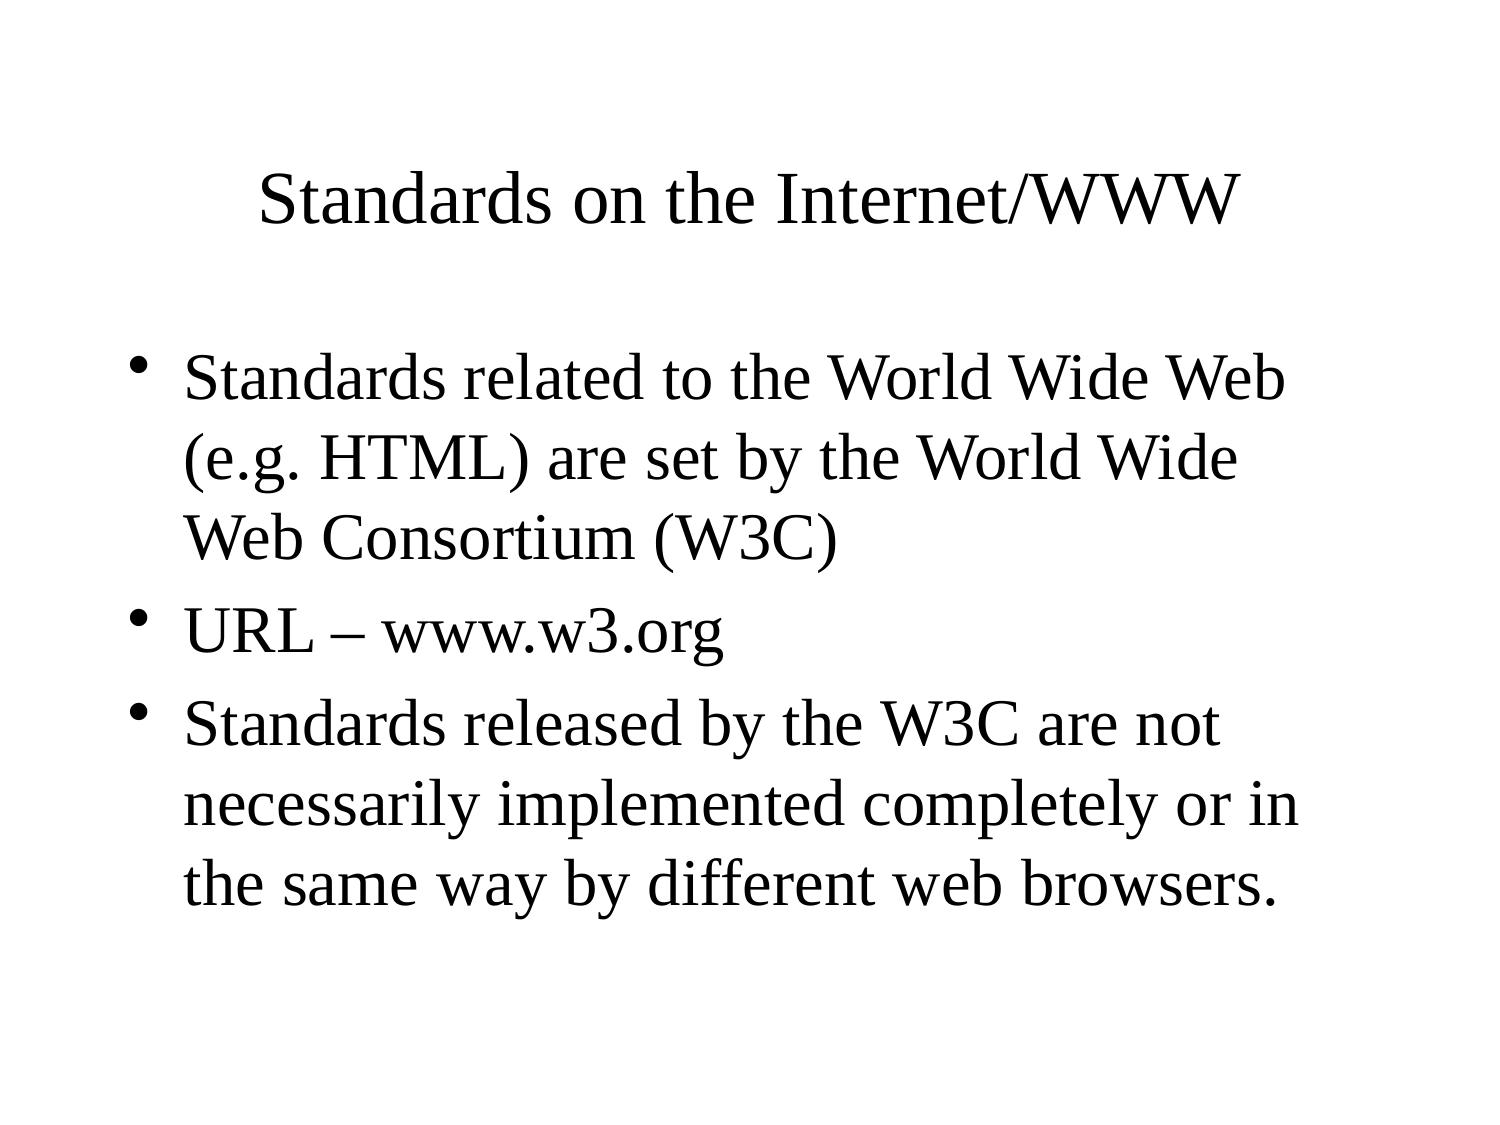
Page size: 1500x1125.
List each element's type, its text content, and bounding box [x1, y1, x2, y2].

title Standards on the Internet/WWW [112, 99, 1388, 288]
list Standards related to the World Wide Web (e.g. HTML) are set by the World Wide Web Consortium (W3C) URL – www.w3.org Standards released by the W3C are not necessarily implemented completely or in the same way by different web browsers. [112, 324, 1388, 1001]
